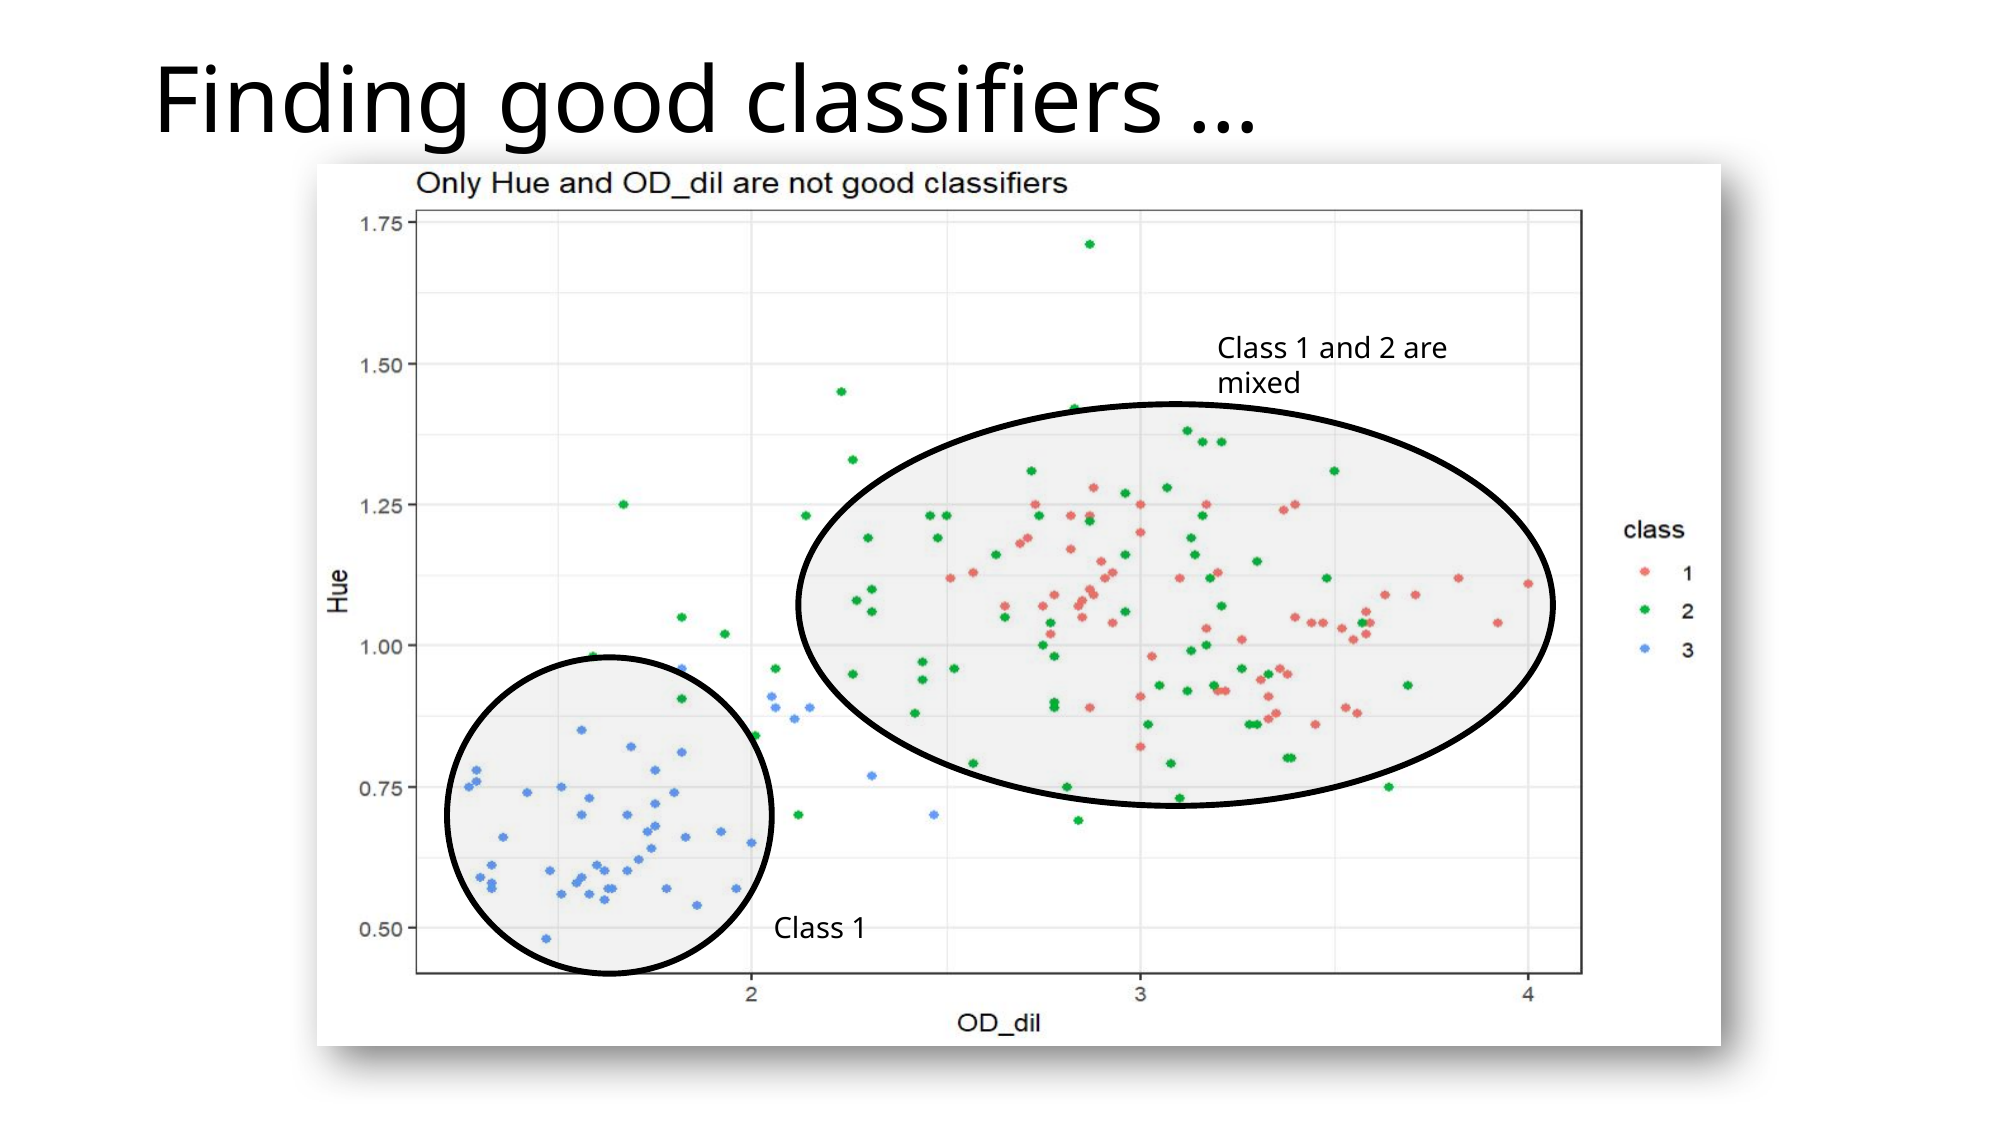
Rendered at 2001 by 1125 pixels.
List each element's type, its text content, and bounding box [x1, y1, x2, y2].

title Finding good classifiers … [137, 24, 1863, 182]
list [317, 164, 1721, 1046]
